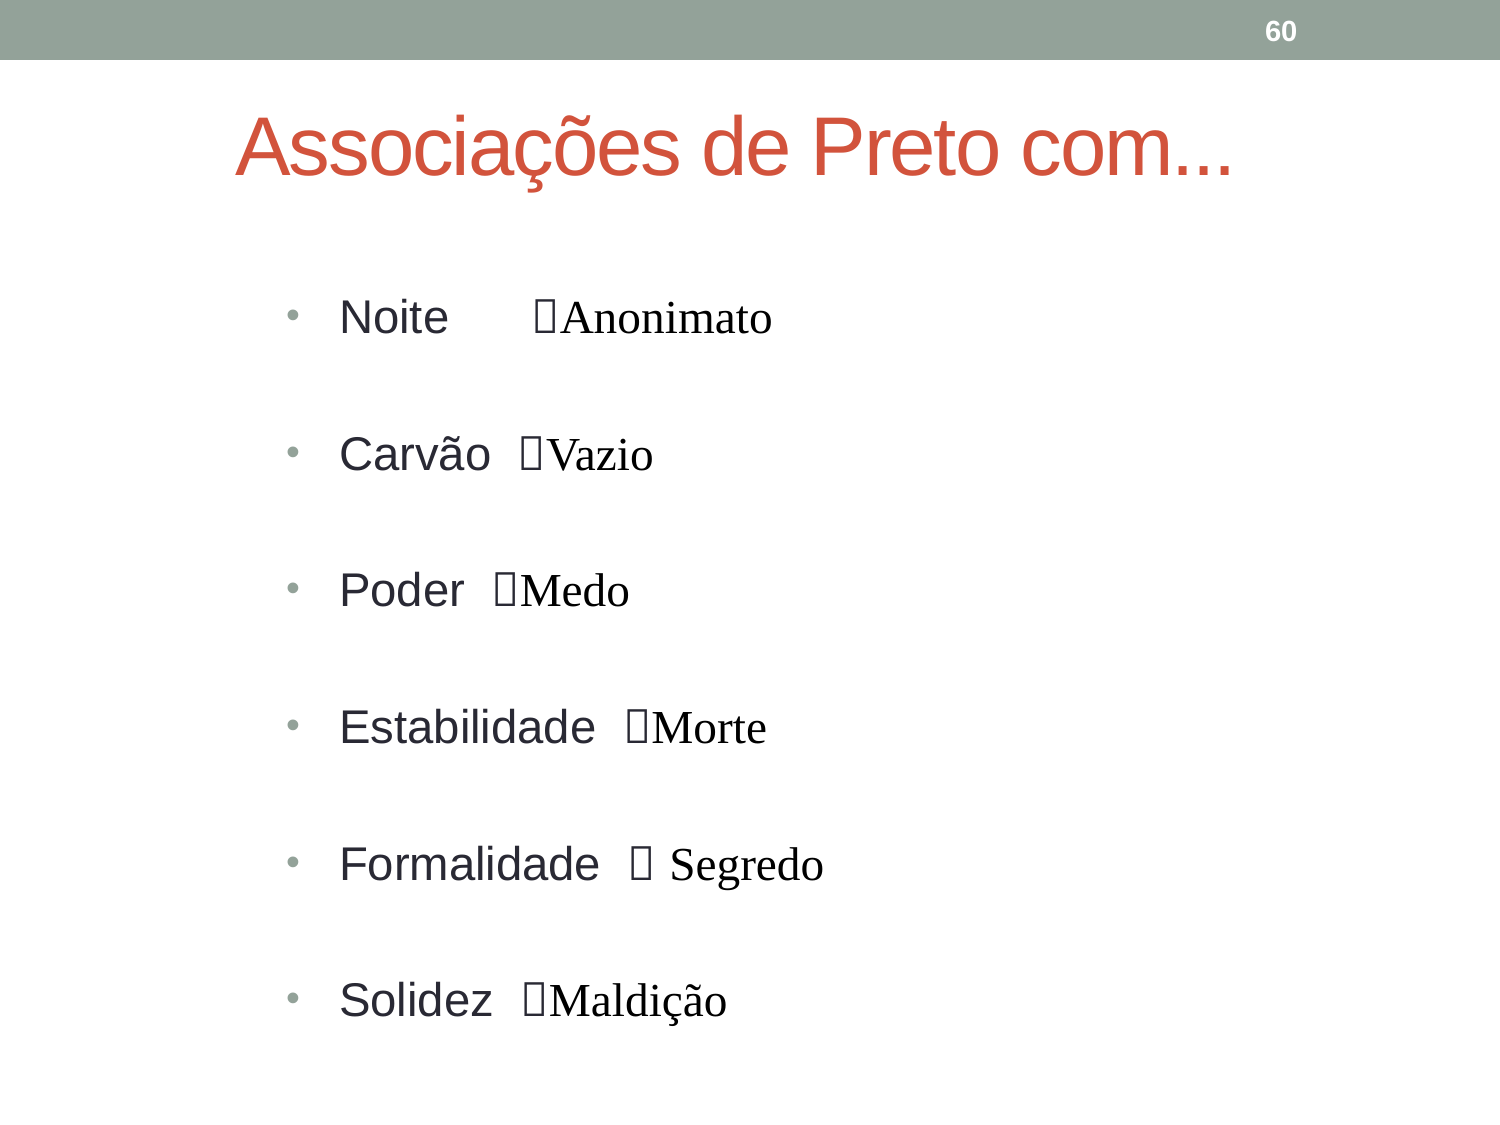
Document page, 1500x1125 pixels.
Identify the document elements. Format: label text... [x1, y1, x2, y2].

list Noite Anonimato Carvão Vazio Poder Medo Estabilidade Morte Formalidade  Segredo Solidez Maldição [272, 275, 928, 1035]
title Associações de Preto com... [235, 45, 1466, 233]
slide_number 60 [1250, 3, 1425, 57]
